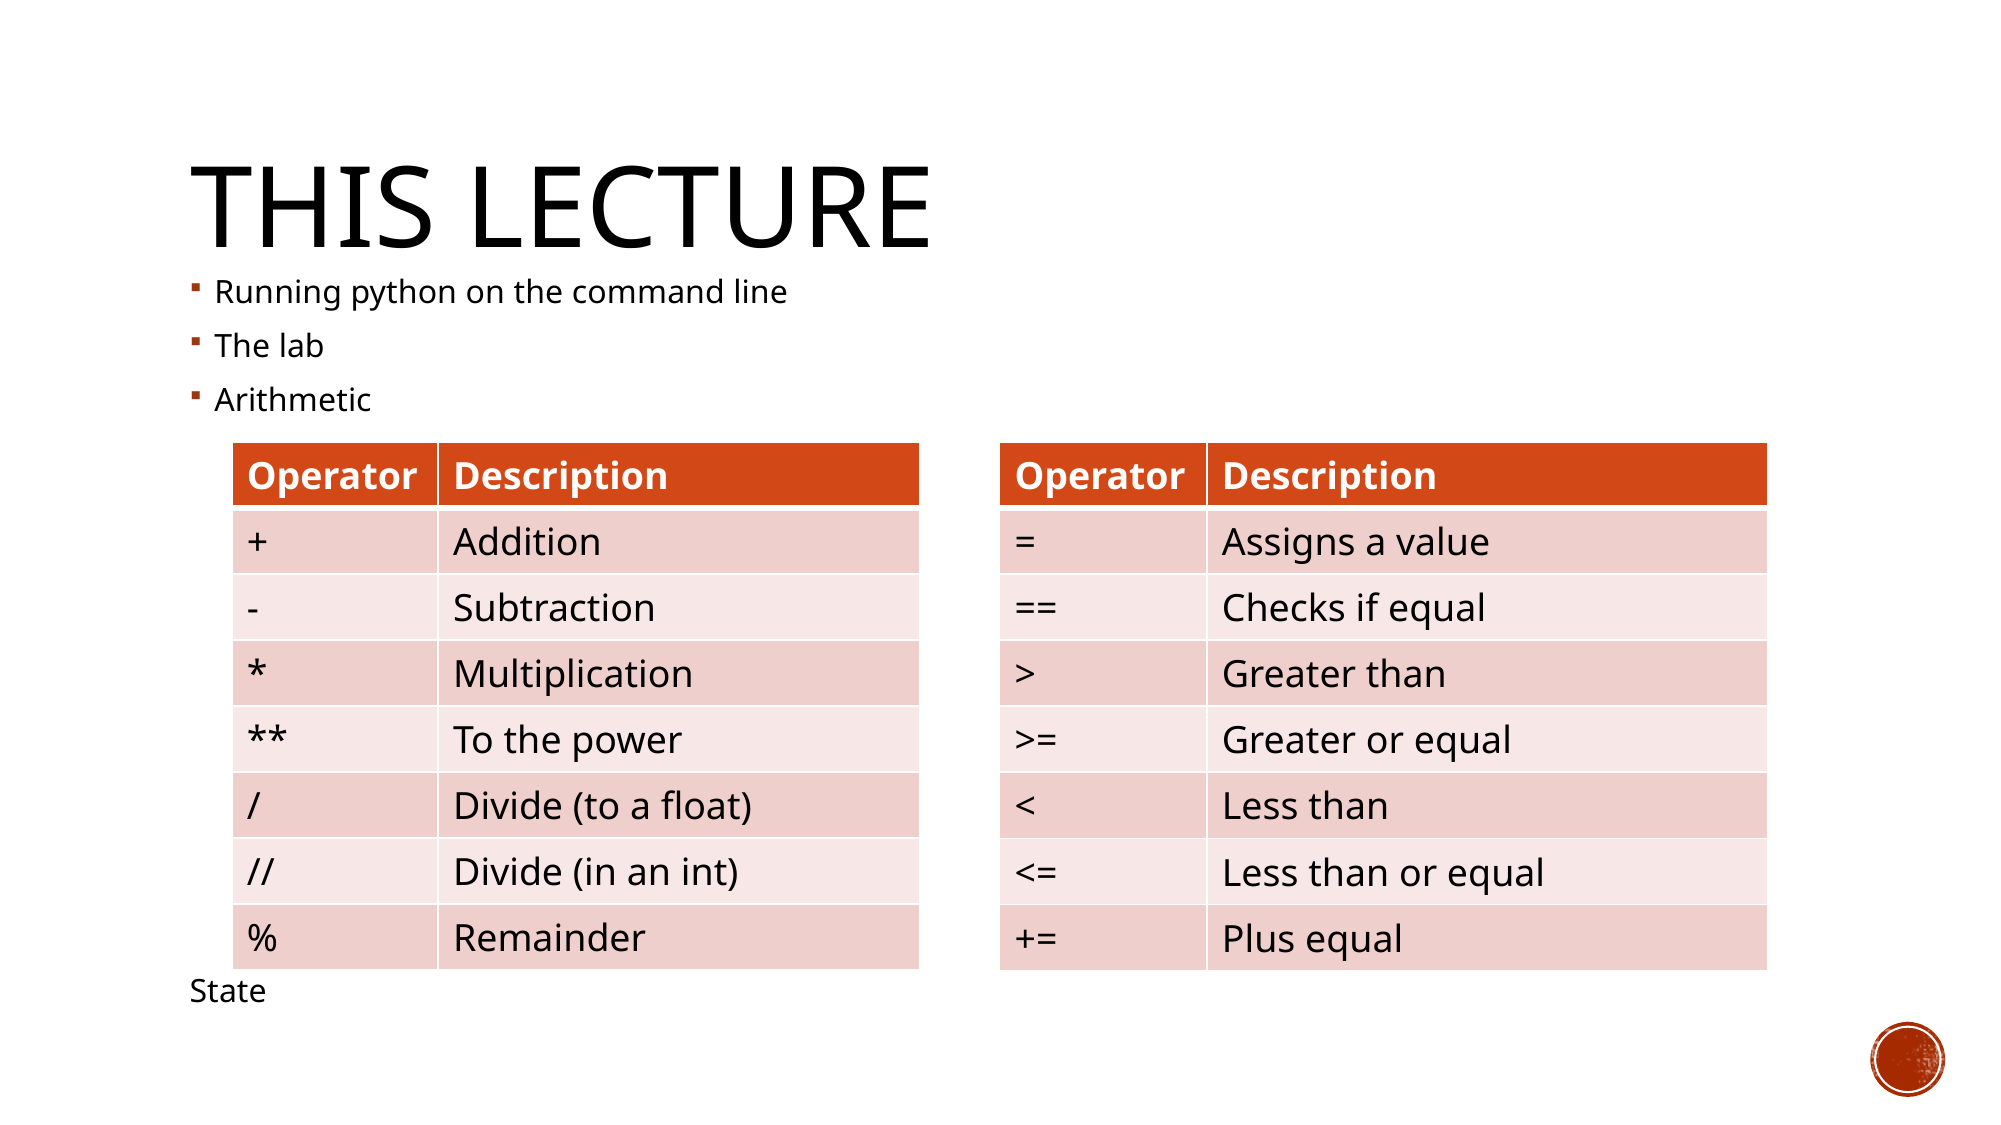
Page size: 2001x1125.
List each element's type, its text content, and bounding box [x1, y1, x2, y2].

table_cell / [233, 773, 437, 837]
table_cell Subtraction [439, 575, 919, 639]
table_cell Checks if equal [1208, 575, 1767, 639]
title This Lecture [175, 79, 1826, 344]
table_cell Multiplication [439, 641, 919, 705]
table_cell Greater or equal [1208, 707, 1767, 771]
table_header Operator [1000, 443, 1206, 505]
table_cell Addition [439, 511, 919, 573]
table_cell = [1000, 511, 1206, 573]
table_cell Assigns a value [1208, 511, 1767, 573]
table_cell < [1000, 773, 1206, 838]
table_cell == [1000, 575, 1206, 639]
table_cell // [233, 839, 437, 903]
table_cell >= [1000, 707, 1206, 771]
table_cell ** [233, 707, 437, 771]
table_cell <= [1000, 839, 1206, 904]
table_header Description [439, 443, 919, 505]
table_cell Divide (in an int) [439, 839, 919, 903]
table_header Operator [233, 443, 437, 505]
table_cell Plus equal [1208, 905, 1767, 970]
table_cell > [1000, 641, 1206, 705]
table_cell Less than or equal [1208, 839, 1767, 904]
table_cell Remainder [439, 905, 919, 969]
table_cell += [1000, 905, 1206, 970]
table_cell + [233, 511, 437, 573]
table_cell - [233, 575, 437, 639]
table_cell * [233, 641, 437, 705]
table_cell Greater than [1208, 641, 1767, 705]
table_cell Divide (to a float) [439, 773, 919, 837]
table_cell % [233, 905, 437, 969]
list Running python on the command line The lab Arithmetic State [174, 268, 1825, 1027]
table_header Description [1208, 443, 1767, 505]
table_cell Less than [1208, 773, 1767, 838]
table_cell To the power [439, 707, 919, 771]
